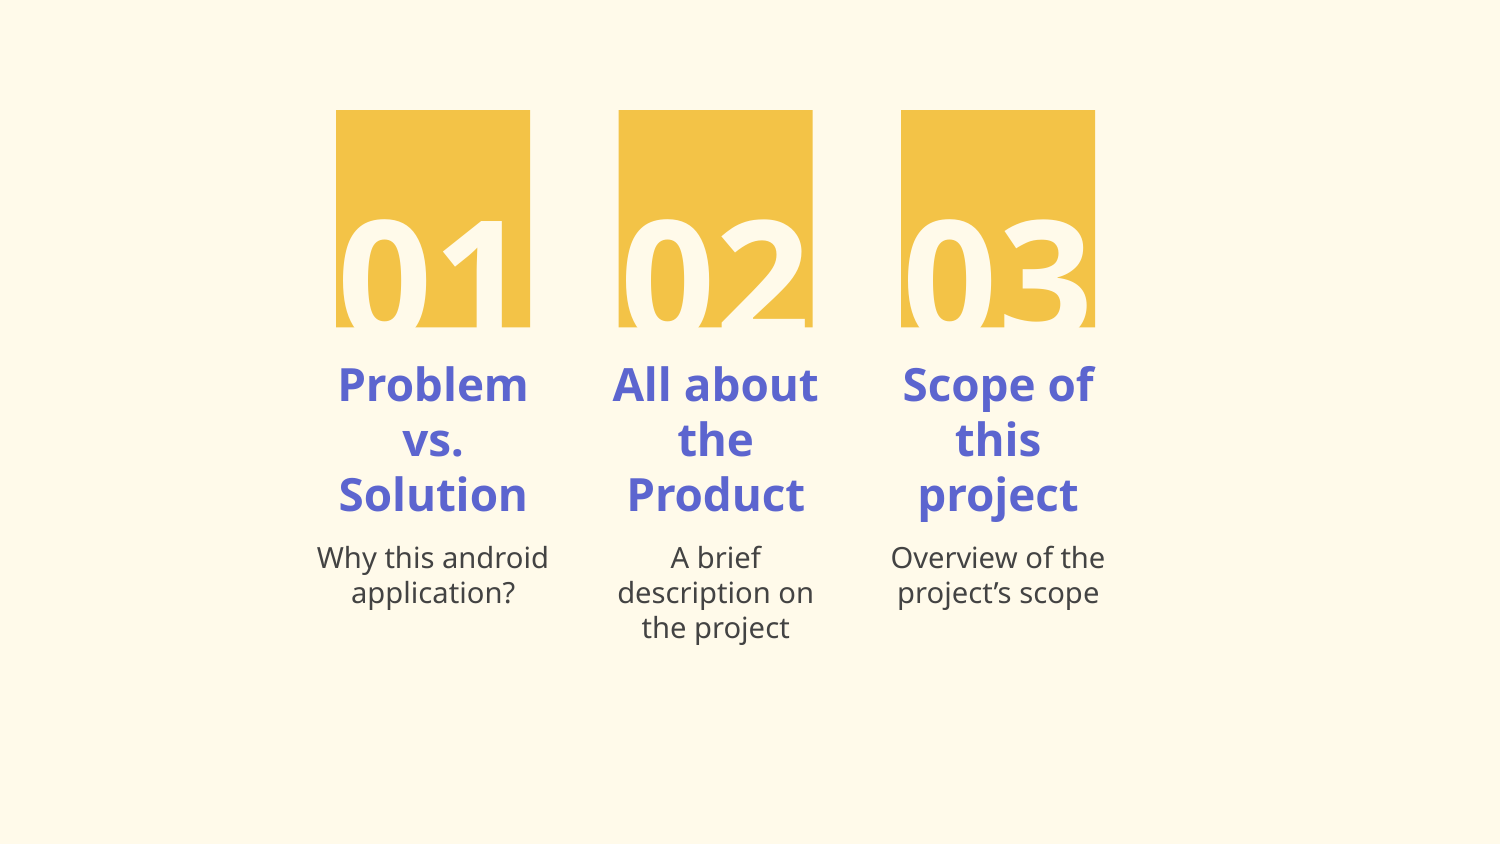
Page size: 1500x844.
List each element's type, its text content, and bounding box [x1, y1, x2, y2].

subtitle A brief description on the project [584, 524, 848, 728]
title Scope of this project [866, 389, 1130, 524]
title 03 [828, 158, 1168, 389]
subtitle Overview of the project’s scope [866, 524, 1130, 728]
title All about the Product [584, 389, 848, 524]
text_box [336, 110, 531, 158]
title Problem vs. Solution [301, 389, 565, 524]
text_box [901, 110, 1096, 158]
subtitle Why this android application? [301, 524, 565, 728]
text_box [618, 110, 813, 158]
title 01 [263, 158, 546, 389]
title 02 [546, 158, 828, 389]
